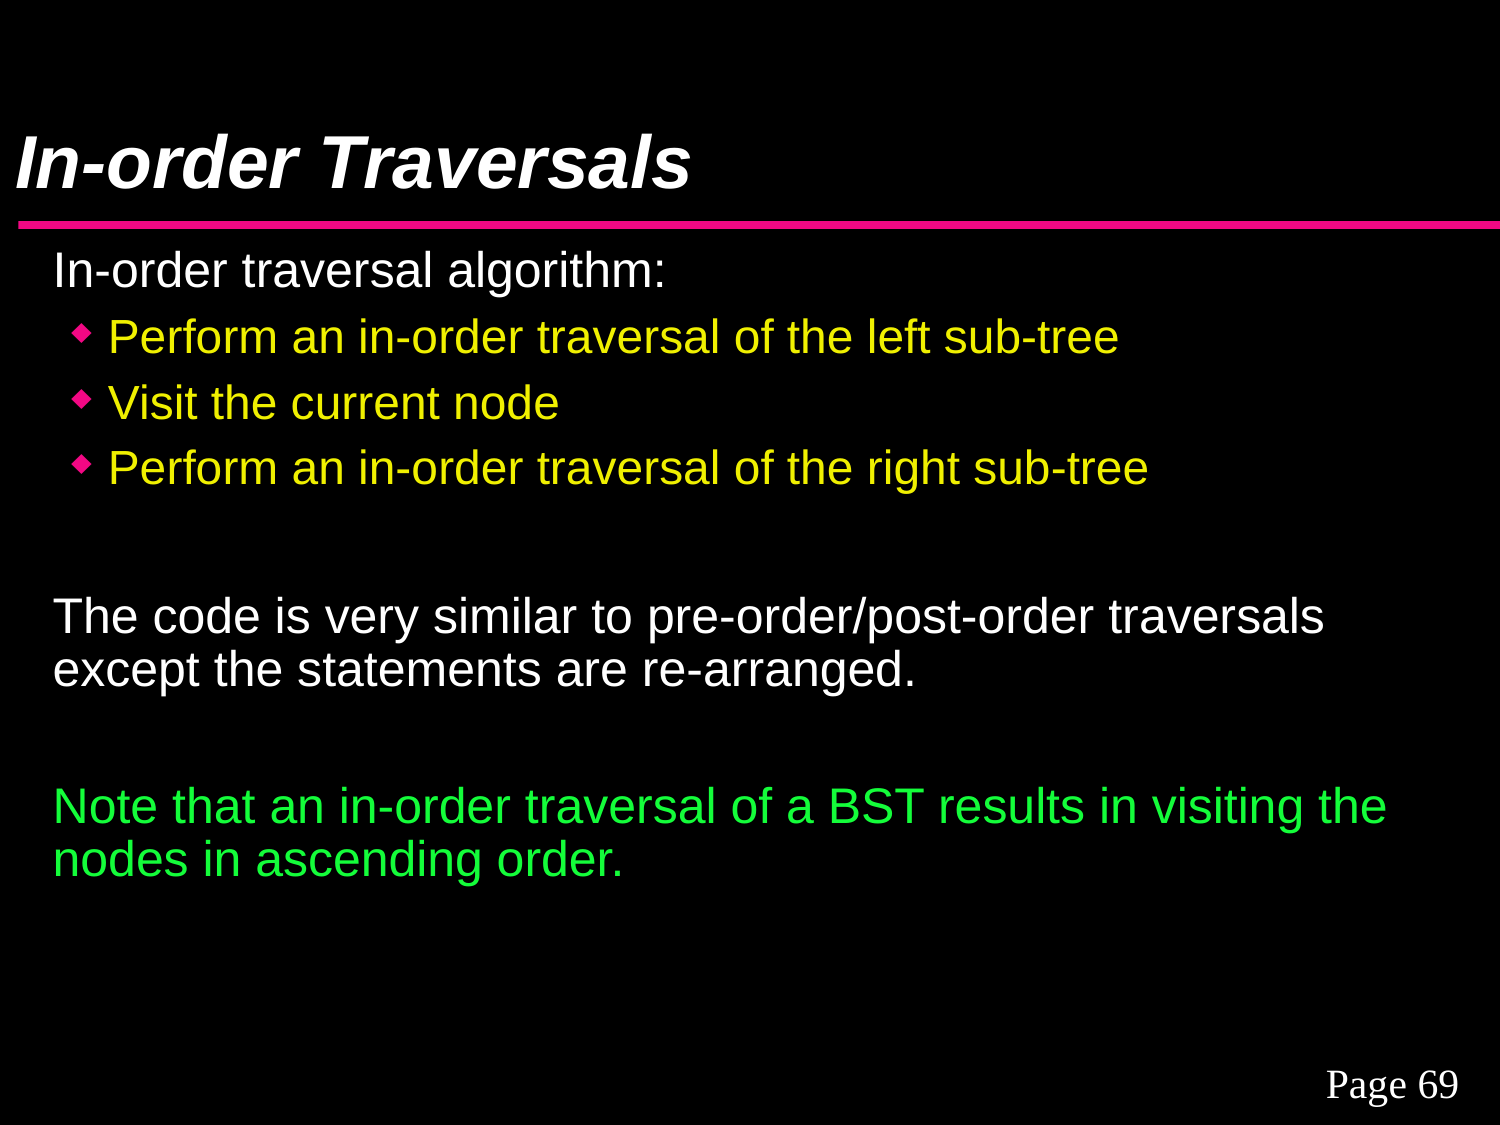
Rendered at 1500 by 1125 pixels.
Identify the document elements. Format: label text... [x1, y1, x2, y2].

list In-order traversal algorithm: Perform an in-order traversal of the left sub-tree Visit the current node Perform an in-order traversal of the right sub-tree The code is very similar to pre-order/post-order traversals except the statements are re-arranged. Note that an in-order traversal of a BST results in visiting the nodes in ascending order. [0, 237, 1475, 1050]
title In-order Traversals [0, 0, 1500, 213]
